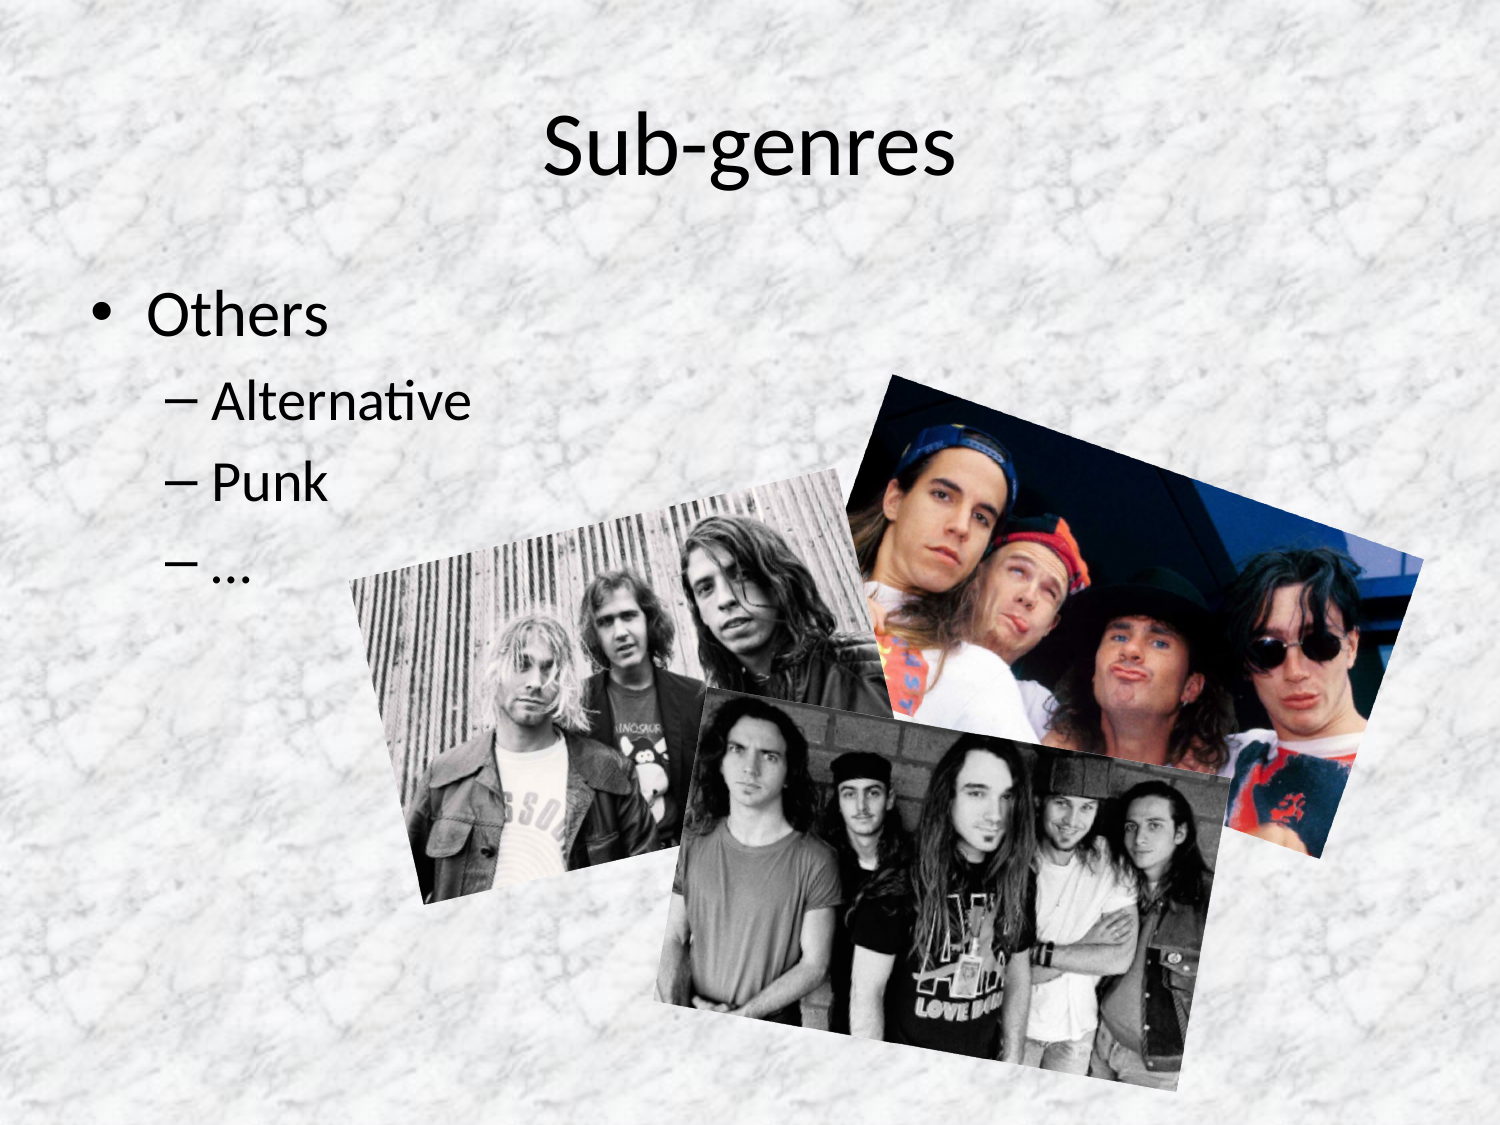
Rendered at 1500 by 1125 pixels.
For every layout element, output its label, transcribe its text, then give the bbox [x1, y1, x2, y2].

title Sub-genres [75, 45, 1425, 233]
picture [349, 375, 1423, 1091]
list Others Alternative Punk … [75, 262, 1425, 1005]
